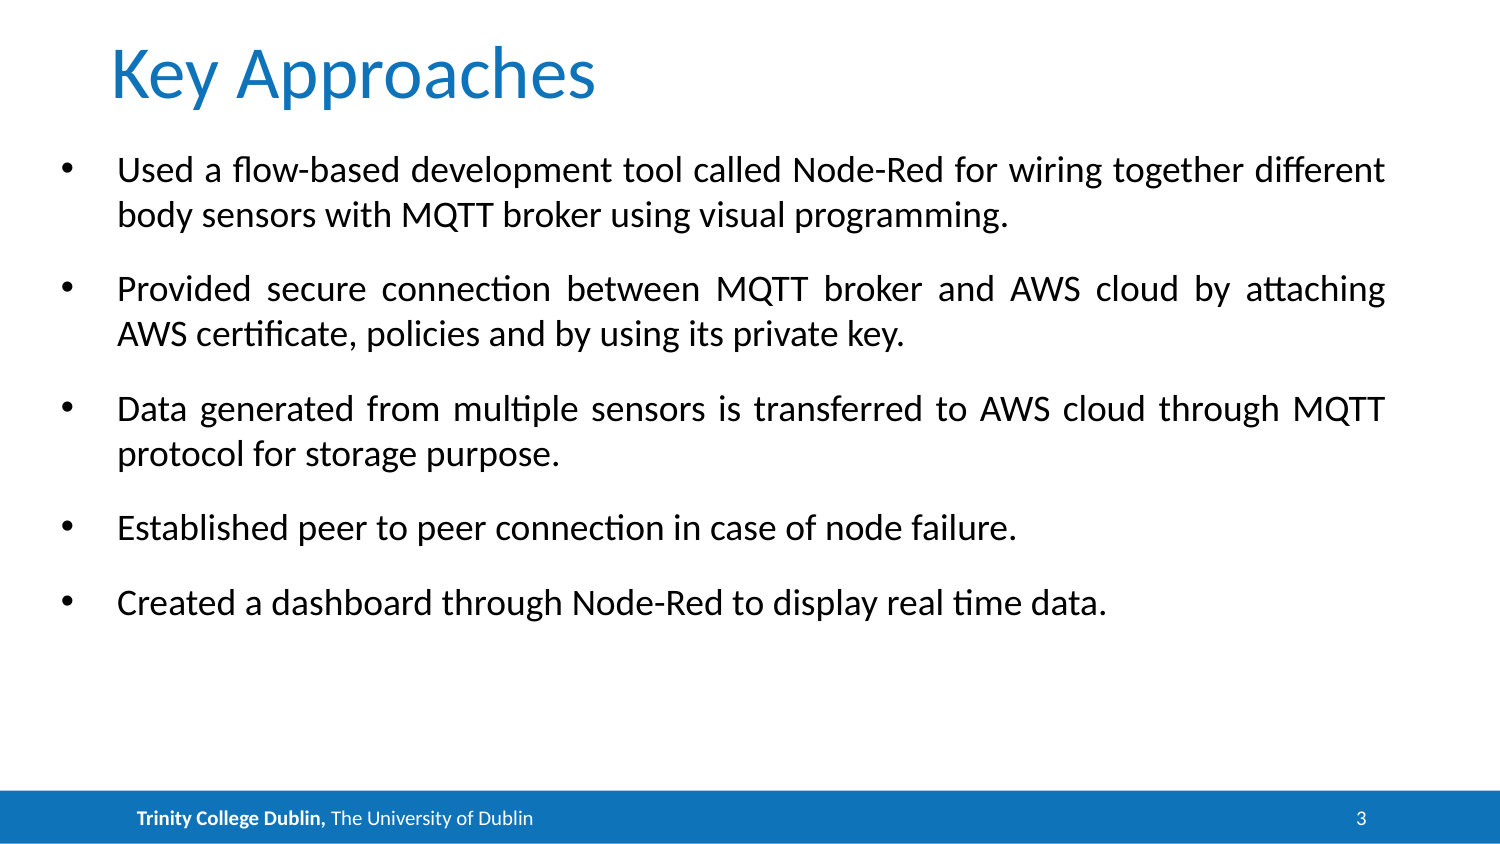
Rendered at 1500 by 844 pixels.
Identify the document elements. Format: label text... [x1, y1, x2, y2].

list Used a flow-based development tool called Node-Red for wiring together different body sensors with MQTT broker using visual programming. Provided secure connection between MQTT broker and AWS cloud by attaching AWS certificate, policies and by using its private key. Data generated from multiple sensors is transferred to AWS cloud through MQTT protocol for storage purpose. Established peer to peer connection in case of node failure. Created a dashboard through Node-Red to display real time data. [60, 144, 1388, 742]
title Key Approaches [111, 44, 1451, 114]
